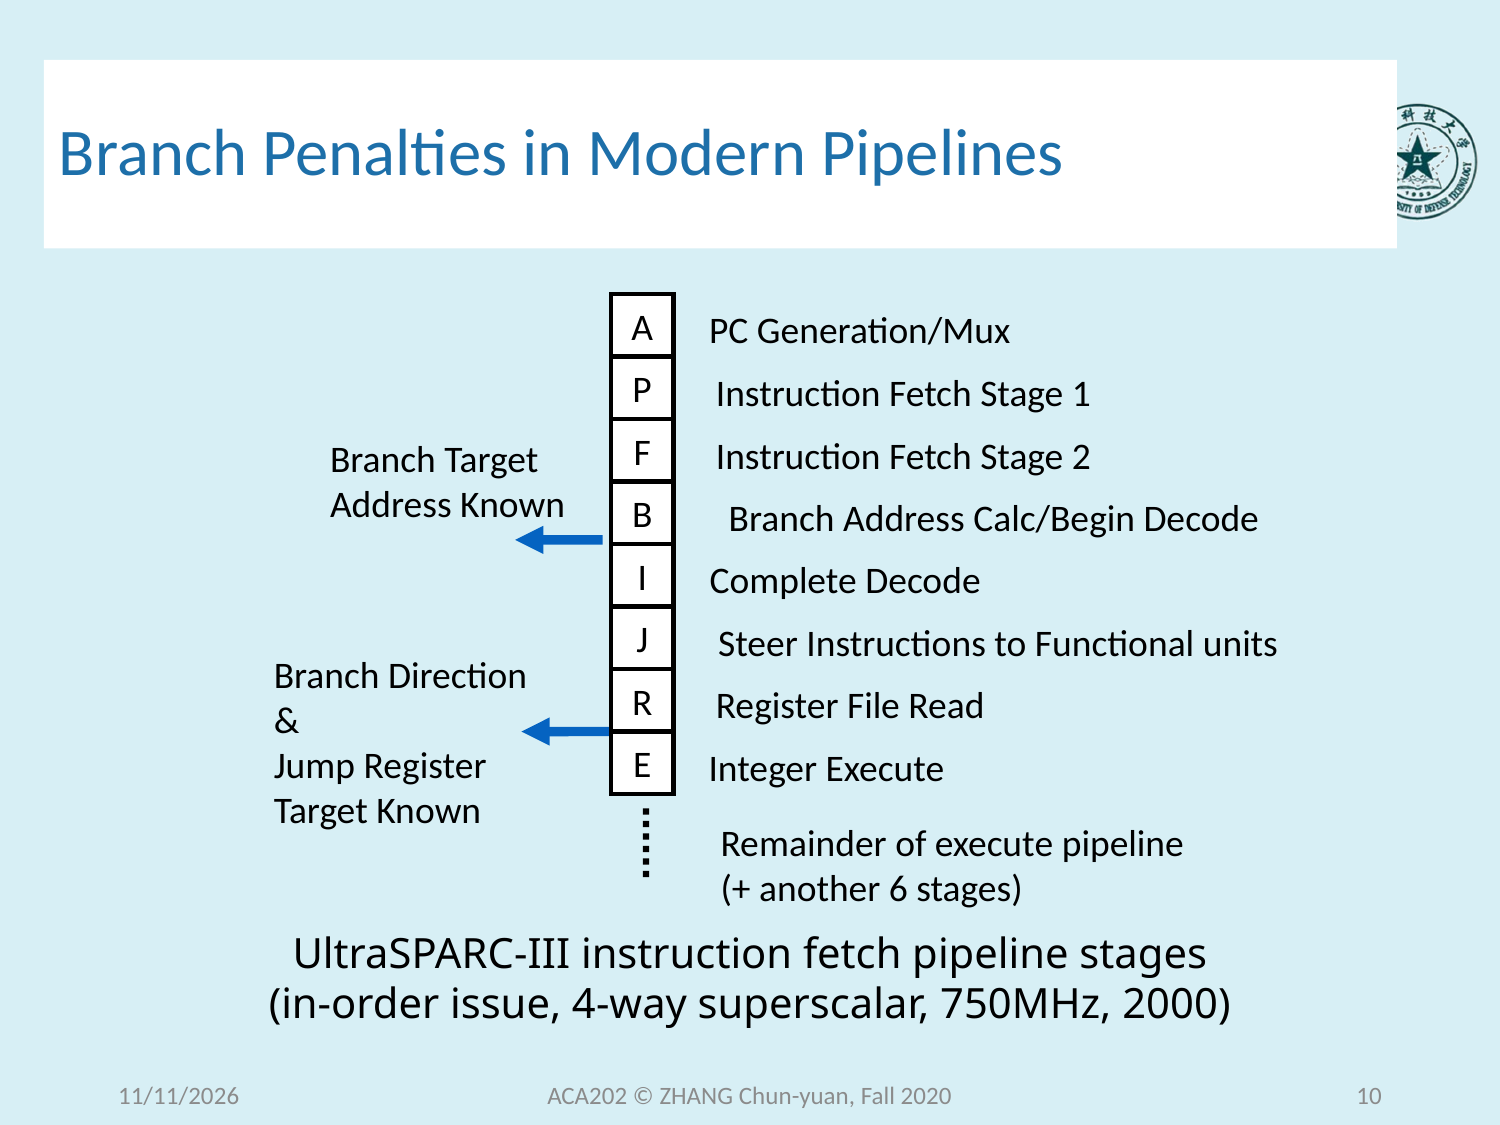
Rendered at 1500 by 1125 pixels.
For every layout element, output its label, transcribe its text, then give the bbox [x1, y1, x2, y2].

slide_number 10 [1059, 1064, 1397, 1125]
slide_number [103, 1064, 441, 1125]
footer ACA202 © ZHANG Chun-yuan, Fall 2020 [496, 1064, 1004, 1125]
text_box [315, 427, 603, 623]
text_box UltraSPARC-III instruction fetch pipeline stages (in-order issue, 4-way superscalar, 750MHz, 2000) [103, 919, 1397, 1035]
title Branch Penalties in Modern Pipelines [43, 59, 1397, 249]
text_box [258, 644, 609, 840]
picture [1397, 102, 1480, 224]
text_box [610, 293, 1318, 917]
